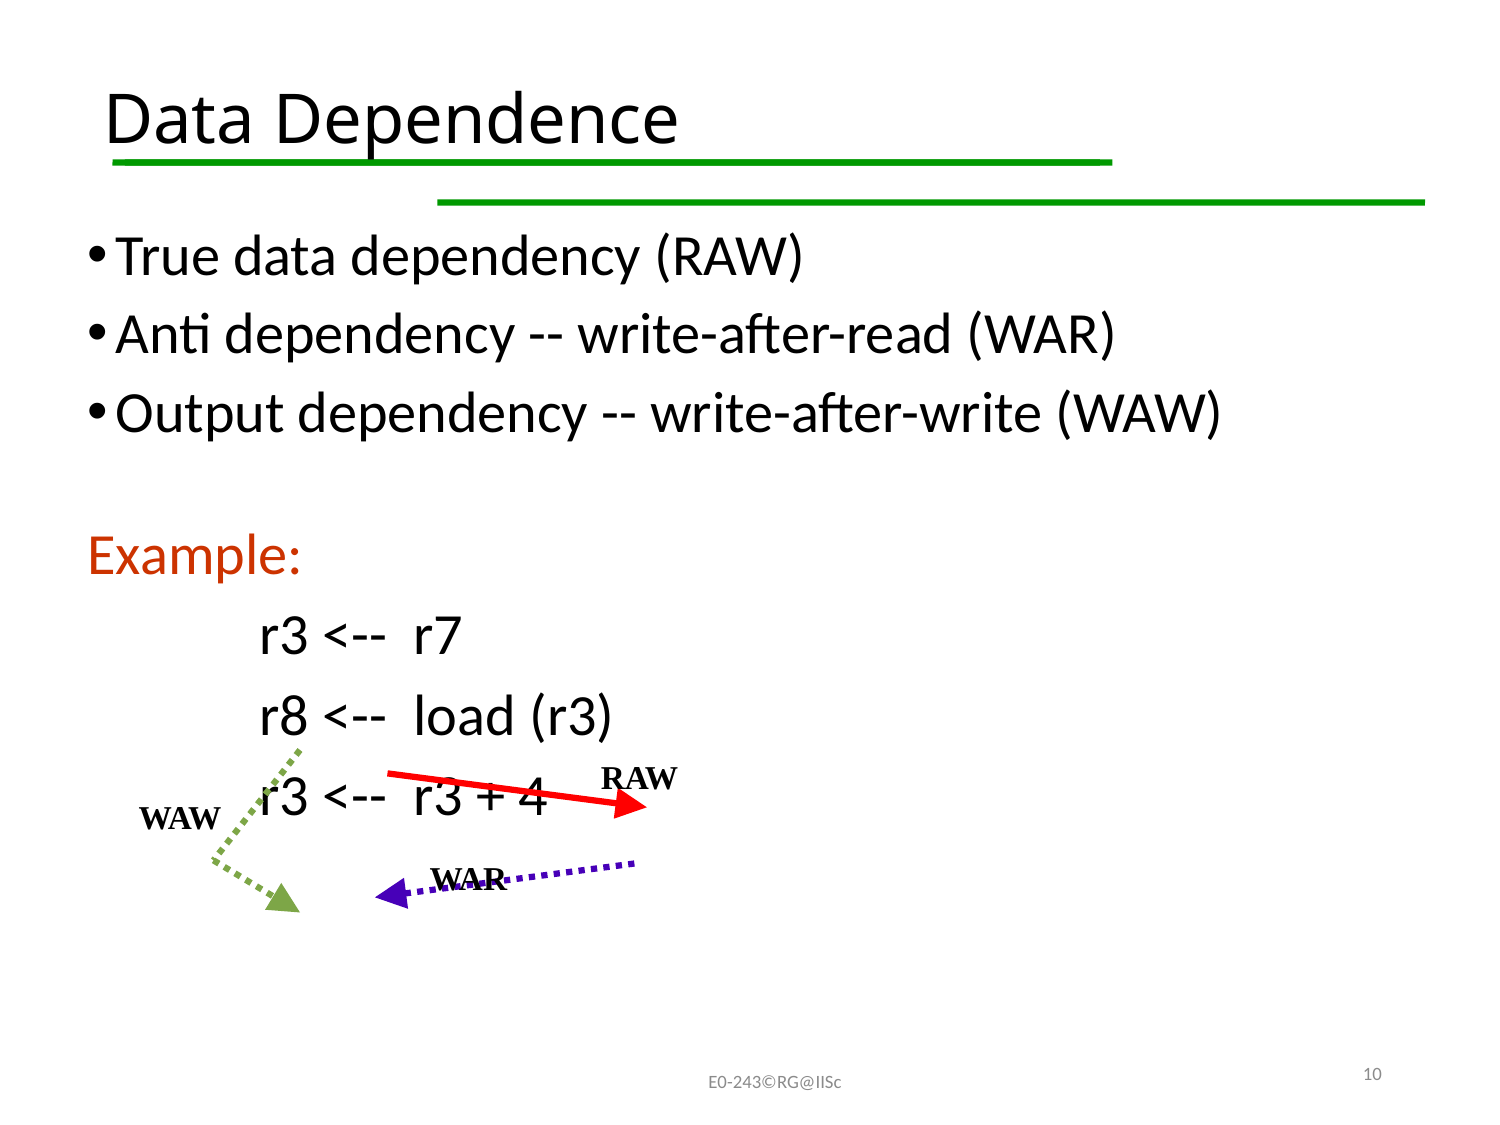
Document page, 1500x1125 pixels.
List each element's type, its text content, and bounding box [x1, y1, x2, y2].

footer E0-243©RG@IISc [537, 1062, 1013, 1100]
slide_number 10 [1059, 1042, 1397, 1103]
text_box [374, 849, 635, 904]
list True data dependency (RAW) Anti dependency -- write-after-read (WAR) Output dependency -- write-after-write (WAW) Example: r3 <-- r7 r8 <-- load (r3) r3 <-- r3 + 4 [87, 224, 1436, 1059]
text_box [124, 749, 300, 913]
title Data Dependence [103, 59, 1397, 183]
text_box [387, 749, 747, 808]
